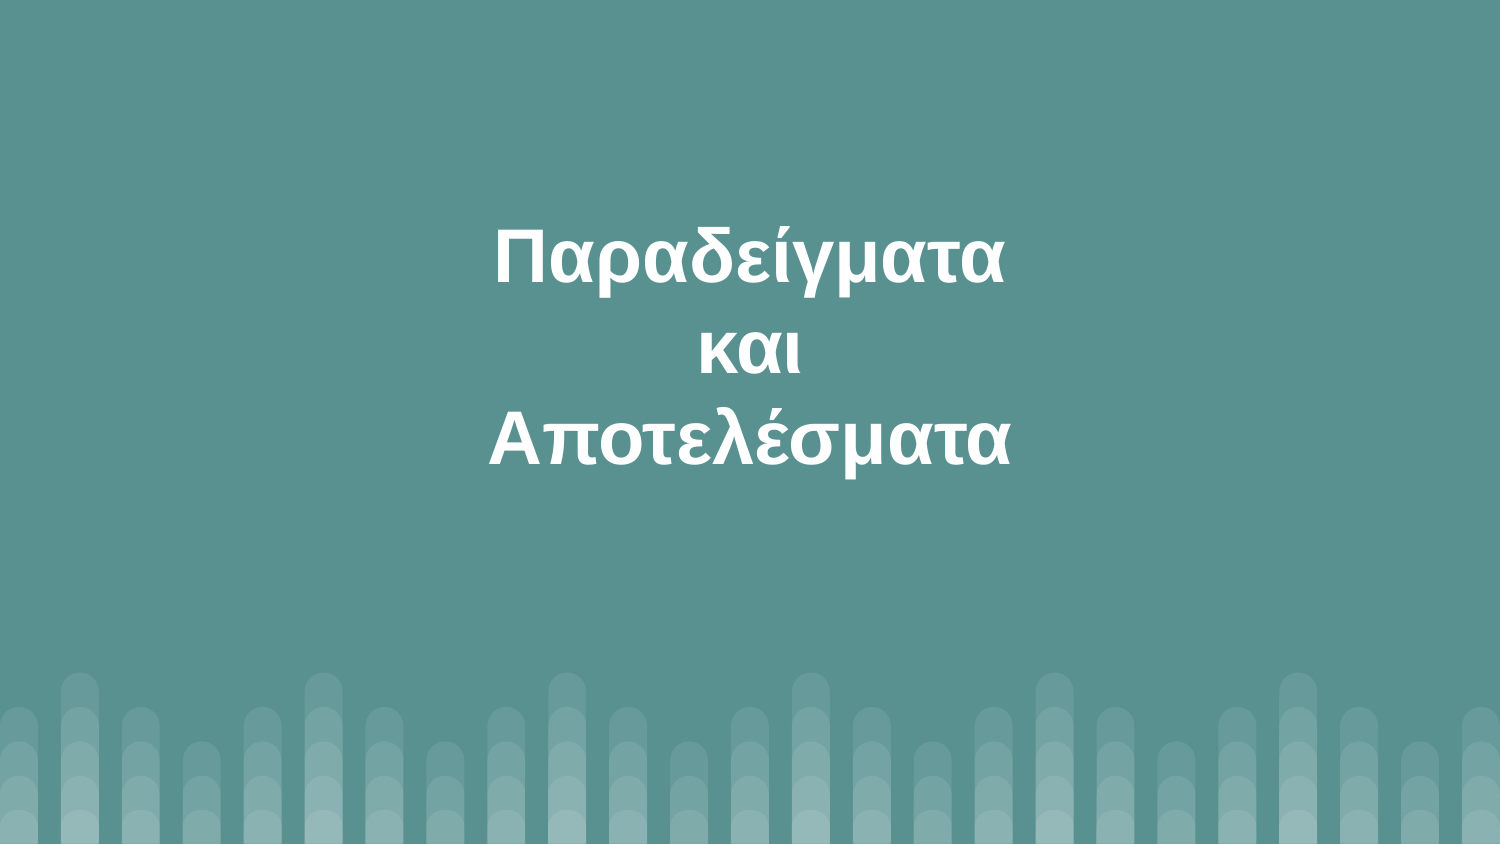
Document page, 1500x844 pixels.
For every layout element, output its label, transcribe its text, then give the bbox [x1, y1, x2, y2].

title Παραδείγματα και Αποτελέσματα [227, 189, 1273, 496]
